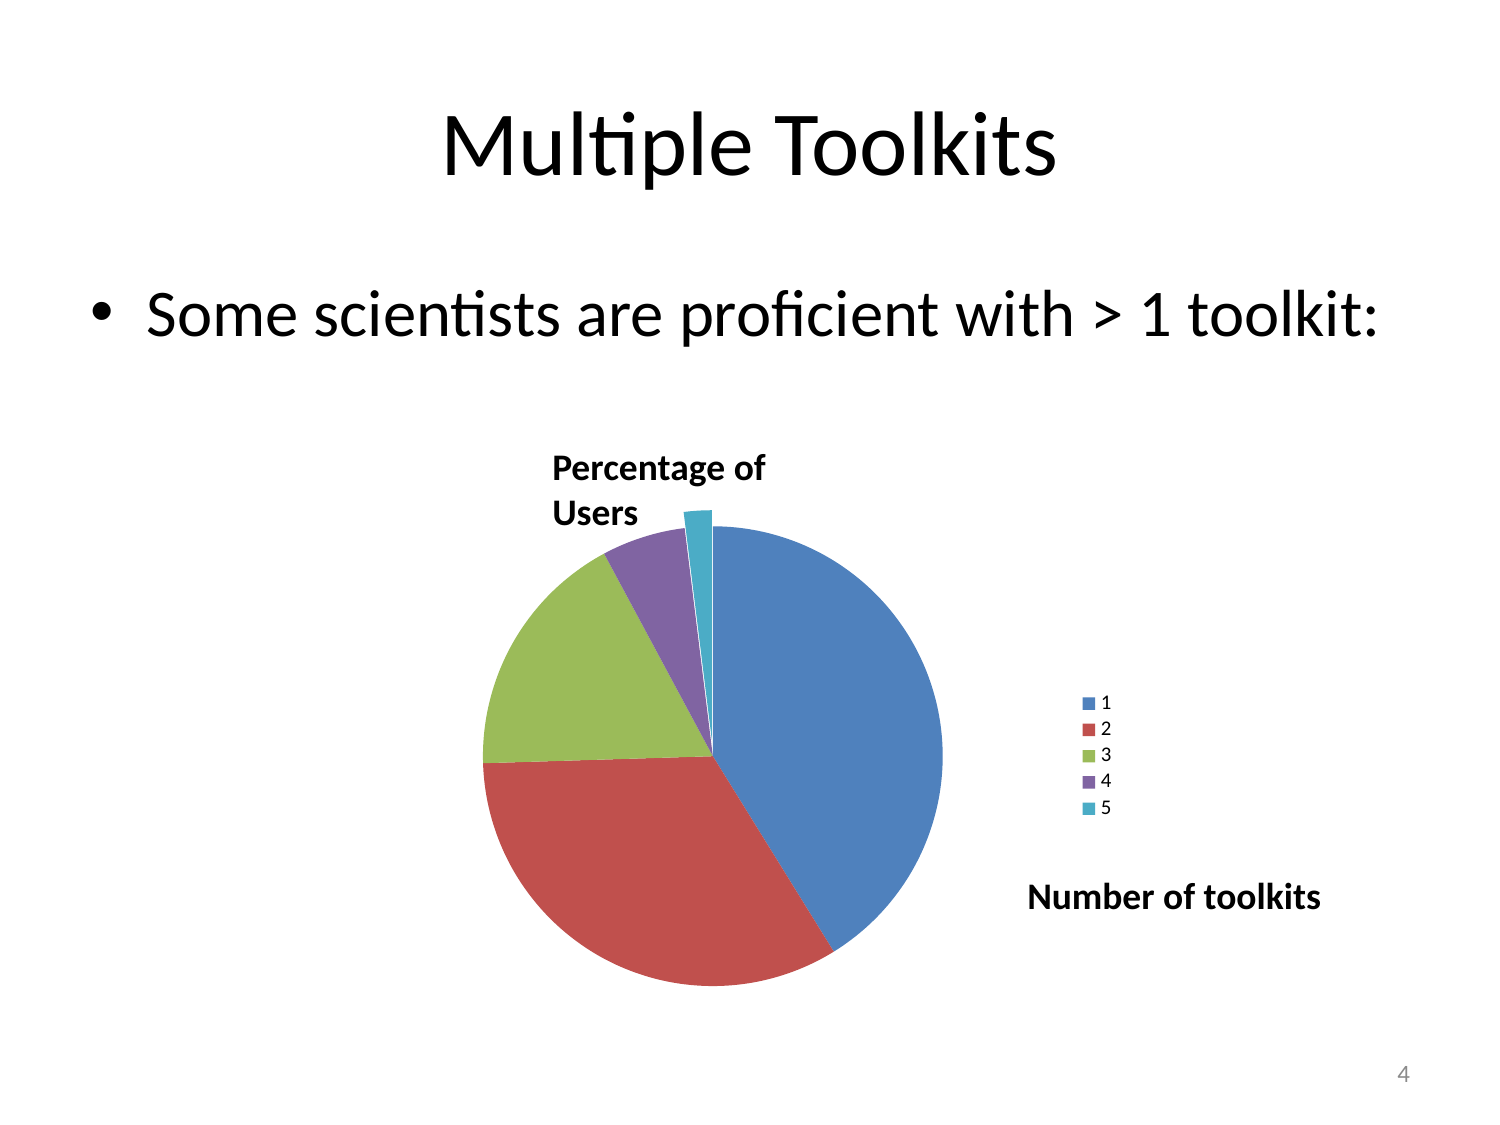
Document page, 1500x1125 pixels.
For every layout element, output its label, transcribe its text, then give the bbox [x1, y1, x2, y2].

list Some scientists are proficient with > 1 toolkit: [75, 262, 1425, 1005]
text_box Percentage of Users [537, 435, 875, 498]
text_box Number of toolkits [1135, 864, 1350, 925]
chart [349, 499, 1132, 1013]
slide_number 4 [1074, 1042, 1425, 1103]
title Multiple Toolkits [75, 45, 1425, 233]
